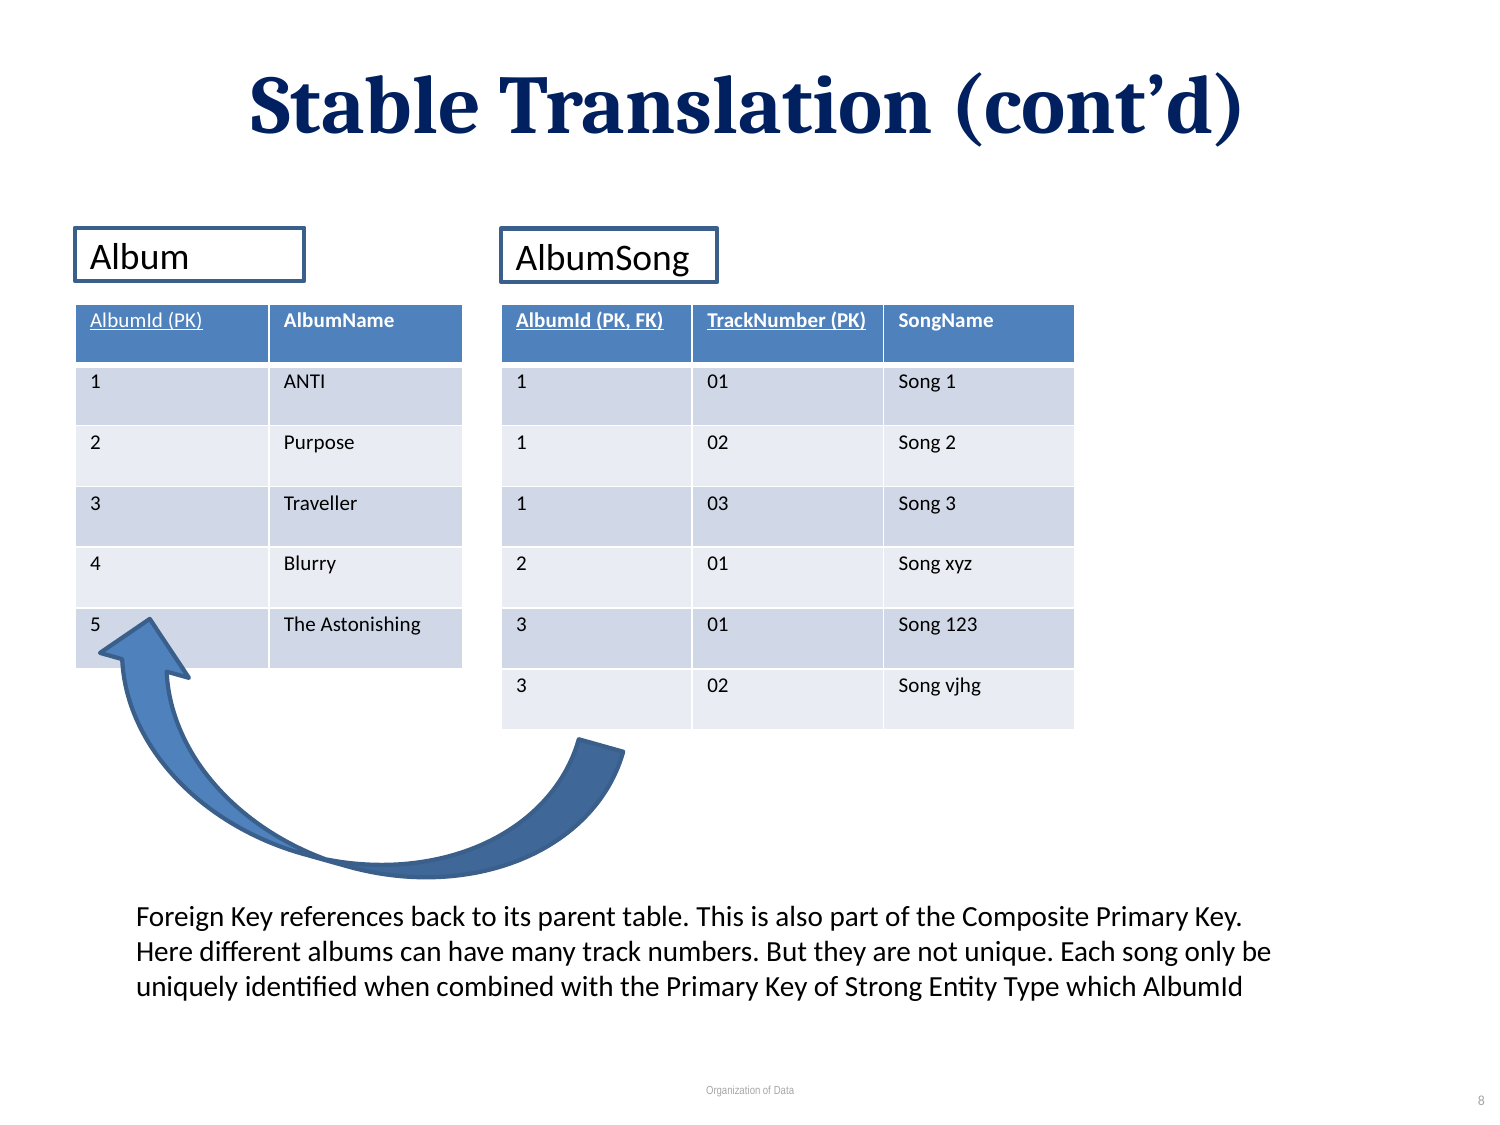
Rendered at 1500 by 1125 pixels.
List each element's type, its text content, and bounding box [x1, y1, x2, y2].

text_box Foreign Key references back to its parent table. This is also part of the Composite Primary Key. Here different albums can have many track numbers. But they are not unique. Each song only be uniquely identified when combined with the Primary Key of Strong Entity Type which AlbumId [121, 890, 1363, 1010]
table_cell Purpose [270, 426, 462, 486]
title Stable Translation (cont’d) [75, 0, 1425, 200]
table_cell Song 123 [884, 609, 1074, 668]
table_cell 1 [502, 487, 691, 546]
table_header AlbumId (PK) [76, 305, 268, 362]
table_header AlbumName [270, 305, 462, 362]
table_cell Song 2 [884, 426, 1074, 486]
table_cell 2 [76, 426, 268, 486]
table_cell 1 [502, 368, 691, 425]
table_cell 01 [693, 368, 883, 425]
text_box AlbumSong [499, 226, 719, 284]
footer Organization of Data [425, 1074, 1074, 1121]
table_cell 1 [502, 426, 691, 486]
table_cell Song vjhg [884, 670, 1074, 729]
table_header AlbumId (PK, FK) [502, 305, 691, 362]
table_cell Song 3 [884, 487, 1074, 546]
table_cell 1 [76, 368, 268, 425]
table_cell 02 [693, 426, 883, 486]
table_cell 01 [693, 548, 883, 607]
table_cell Blurry [270, 548, 462, 607]
text_box Album [73, 226, 306, 283]
table_cell Song 1 [884, 368, 1074, 425]
text_box [97, 616, 626, 880]
table_header TrackNumber (PK) [693, 305, 883, 362]
table_cell The Astonishing [270, 609, 462, 668]
table_cell 4 [76, 548, 268, 607]
table_cell 3 [502, 670, 691, 729]
table_cell 03 [693, 487, 883, 546]
table_cell Song xyz [884, 548, 1074, 607]
slide_number 8 [1074, 1074, 1500, 1125]
table_cell 3 [76, 487, 268, 546]
table_cell 01 [693, 609, 883, 668]
table_cell 02 [693, 670, 883, 729]
table_header SongName [884, 305, 1074, 362]
table_cell 2 [502, 548, 691, 607]
table_cell 5 [76, 609, 268, 668]
table_cell ANTI [270, 368, 462, 425]
table_cell 3 [502, 609, 691, 668]
table_cell Traveller [270, 487, 462, 546]
